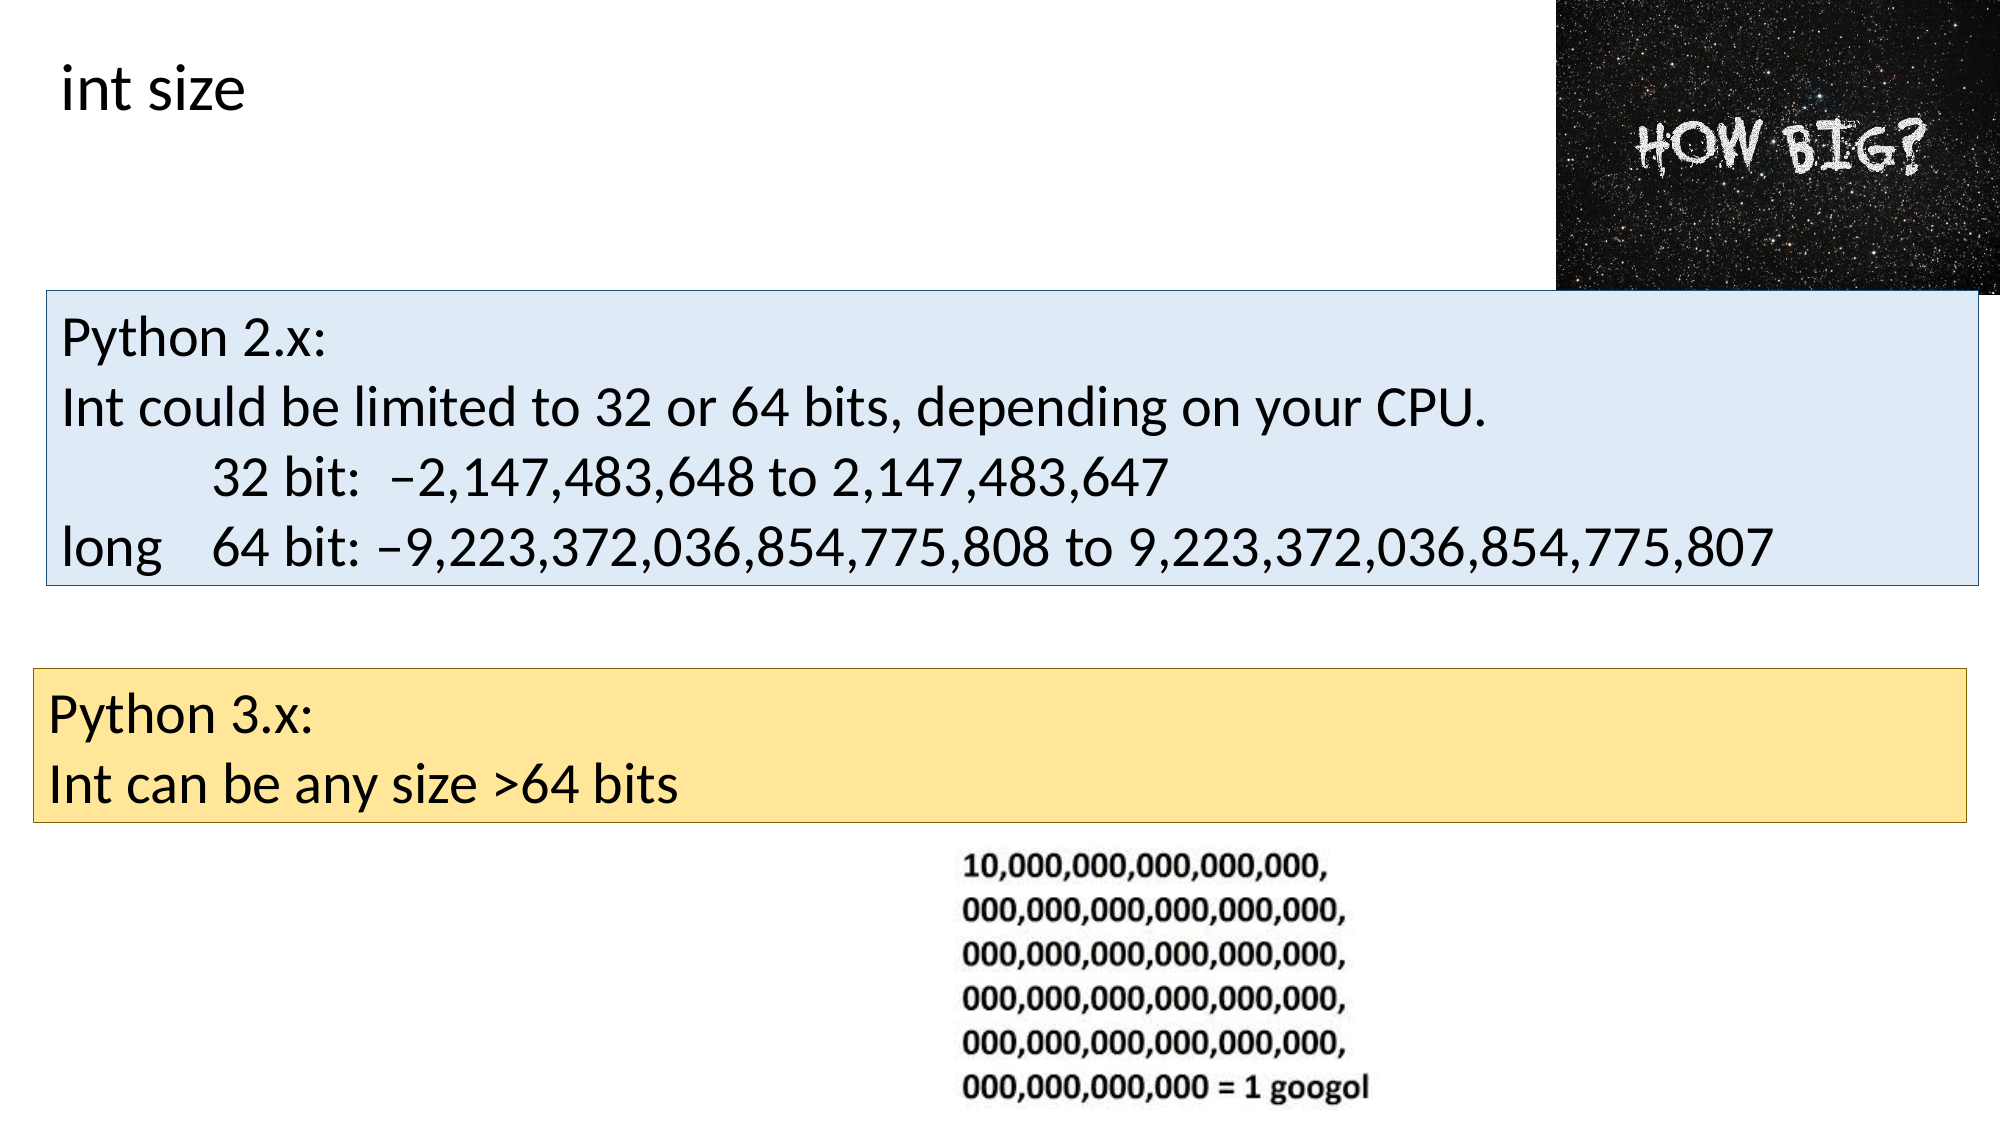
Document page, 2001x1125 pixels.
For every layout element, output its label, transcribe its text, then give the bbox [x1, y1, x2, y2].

picture [1556, 0, 2000, 295]
text_box Python 2.x: Int could be limited to 32 or 64 bits, depending on your CPU. 32 bit: –2,147,483,648 to 2,147,483,647 long 64 bit: –9,223,372,036,854,775,808 to 9,223,372,036,854,775,807 [46, 290, 1979, 586]
text_box Python 3.x: Int can be any size >64 bits [33, 668, 1967, 823]
picture [954, 835, 1381, 1125]
text_box int size [46, 36, 1316, 132]
